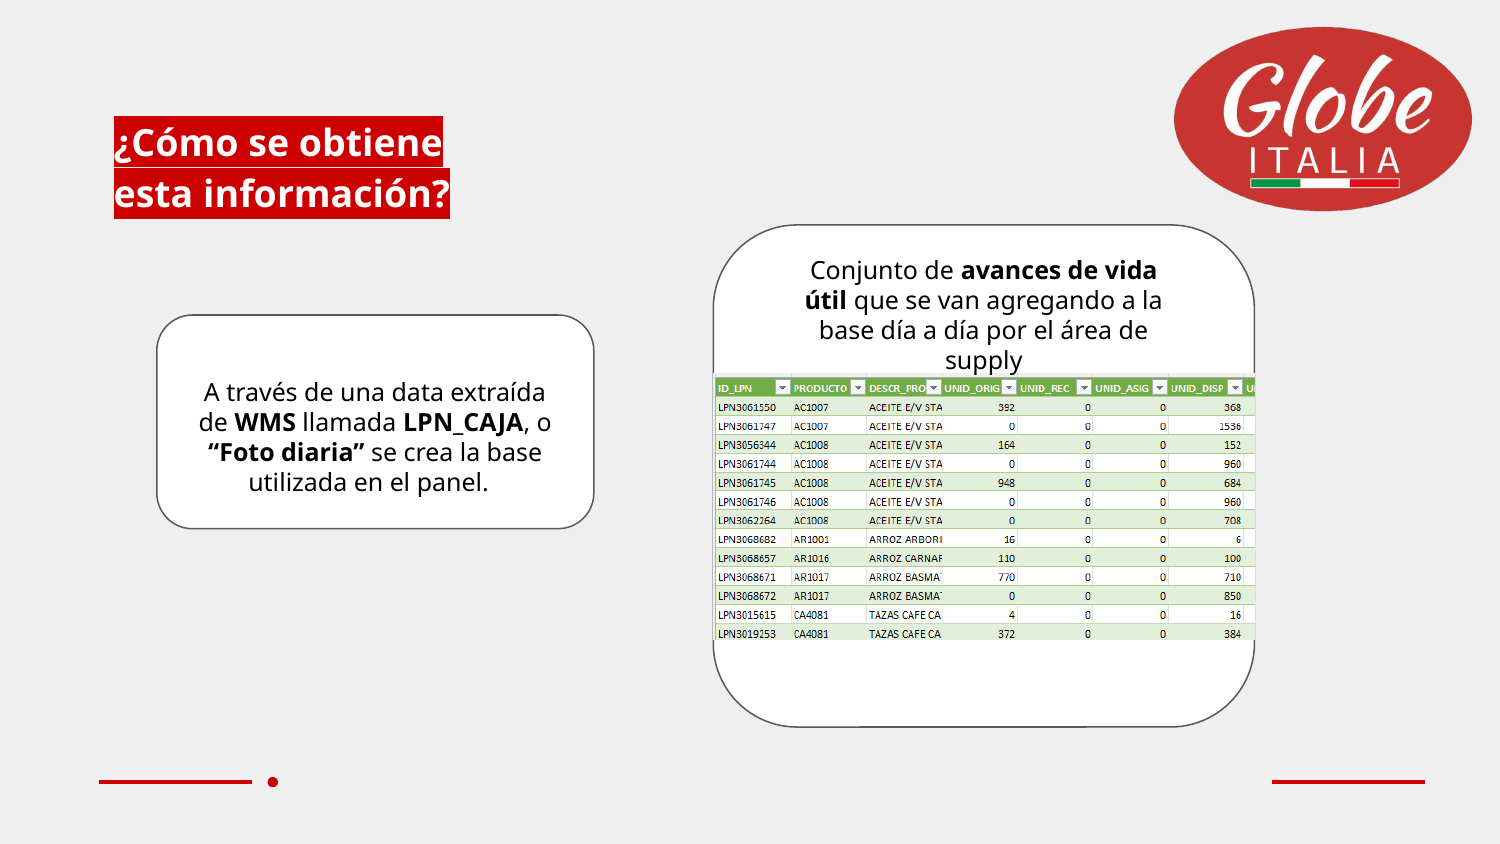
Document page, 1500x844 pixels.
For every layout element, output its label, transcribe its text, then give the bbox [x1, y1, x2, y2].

picture [1171, 24, 1476, 217]
text_box A través de una data extraída de WMS llamada LPN_CAJA, o “Foto diaria” se crea la base utilizada en el panel. [171, 361, 580, 511]
text_box [269, 779, 276, 785]
picture [713, 373, 1255, 641]
text_box [713, 224, 1255, 373]
text_box [713, 647, 1255, 728]
text_box Conjunto de avances de vida útil que se van agregando a la base día a día por el área de supply [780, 240, 1188, 372]
text_box ¿Cómo se obtiene esta información? [98, 96, 529, 231]
text_box [156, 315, 594, 529]
